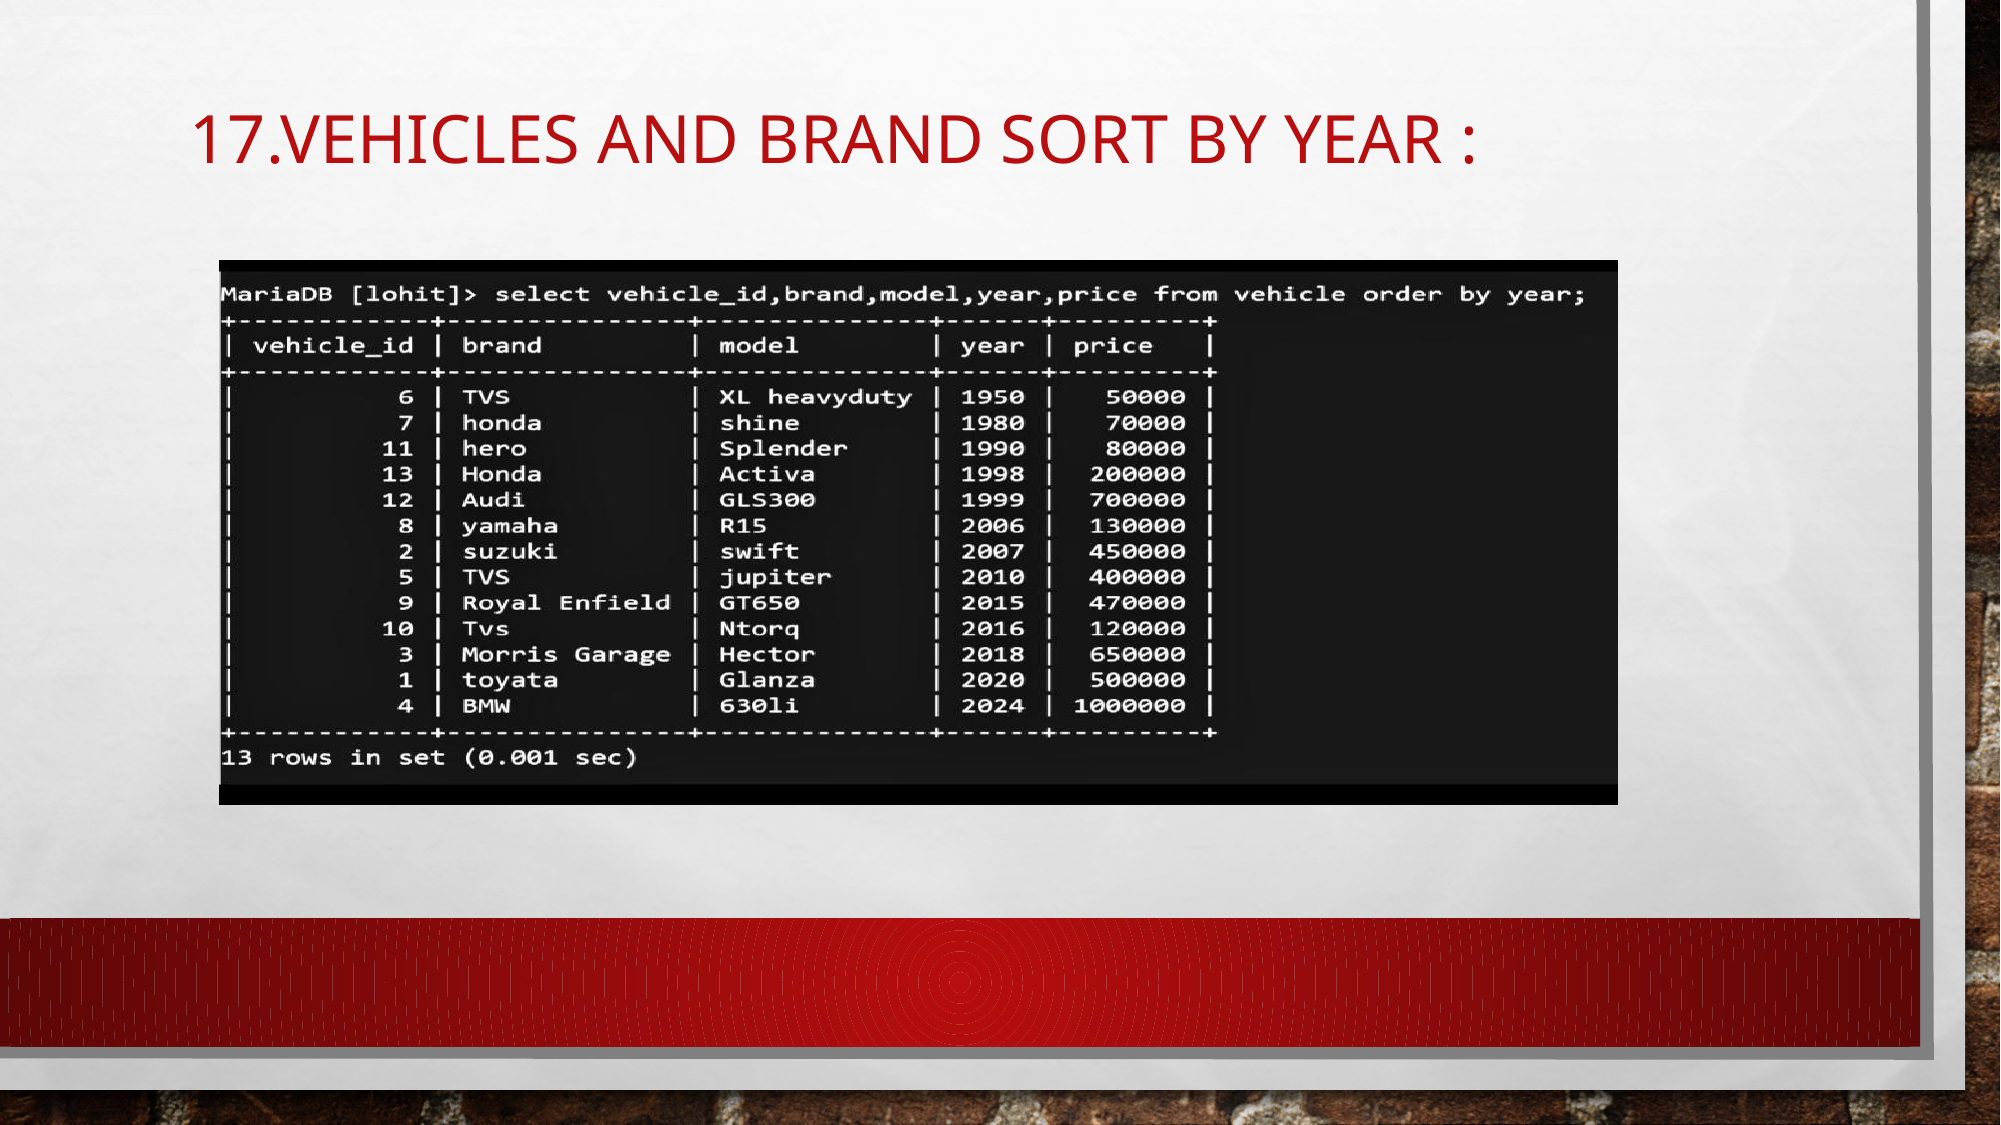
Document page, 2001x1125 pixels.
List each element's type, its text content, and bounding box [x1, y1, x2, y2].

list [218, 260, 1619, 805]
picture [0, 0, 2000, 1125]
title 17.Vehicles and brand sort by year : [174, 47, 1881, 237]
